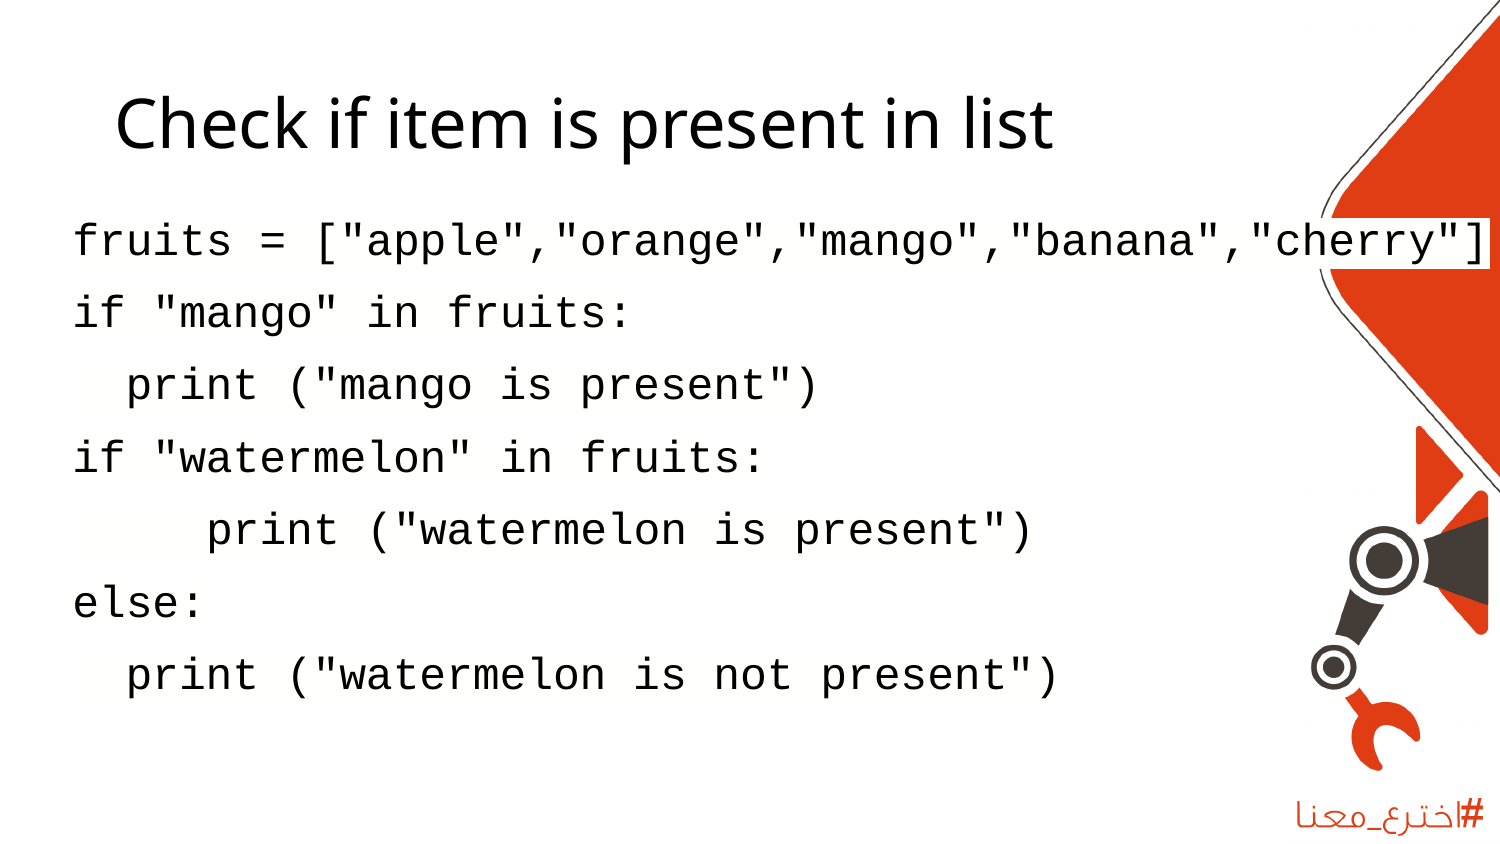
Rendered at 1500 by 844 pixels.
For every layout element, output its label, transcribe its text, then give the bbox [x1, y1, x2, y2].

picture [1293, 806, 1500, 844]
title Check if item is present in list [103, 44, 1258, 208]
picture [1293, 0, 1500, 185]
list fruits = ["apple","orange","mango","banana","cherry"] if "mango" in fruits: print ("mango is present") if "watermelon" in fruits: print ("watermelon is present") else: print ("watermelon is not present") [61, 185, 1500, 806]
